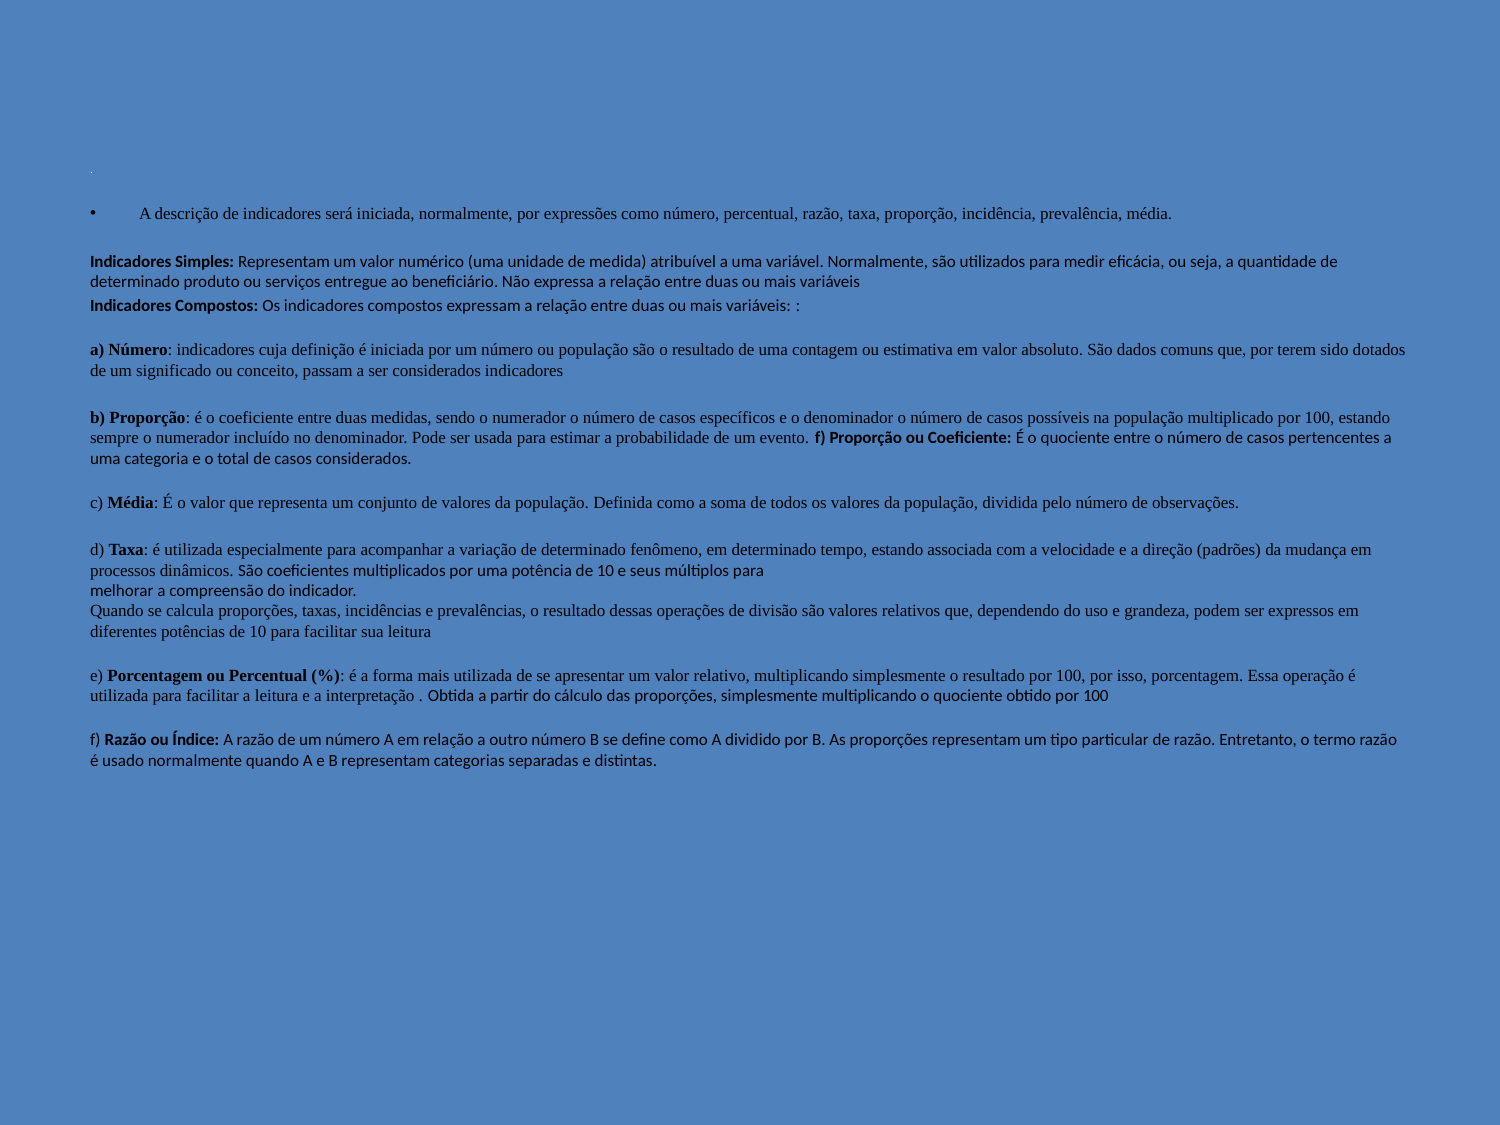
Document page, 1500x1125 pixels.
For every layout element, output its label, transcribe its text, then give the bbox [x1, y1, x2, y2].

list . A descrição de indicadores será iniciada, normalmente, por expressões como número, percentual, razão, taxa, proporção, incidência, prevalência, média. Indicadores Simples: Representam um valor numérico (uma unidade de medida) atribuível a uma variável. Normalmente, são utilizados para medir eficácia, ou seja, a quantidade de determinado produto ou serviços entregue ao beneficiário. Não expressa a relação entre duas ou mais variáveis Indicadores Compostos: Os indicadores compostos expressam a relação entre duas ou mais variáveis: : a) Número: indicadores cuja definição é iniciada por um número ou população são o resultado de uma contagem ou estimativa em valor absoluto. São dados comuns que, por terem sido dotados de um significado ou conceito, passam a ser considerados indicadores b) Proporção: é o coeficiente entre duas medidas, sendo o numerador o número de casos específicos e o denominador o número de casos possíveis na população multiplicado por 100, estando sempre o numerador incluído no denominador. Pode ser usada para estimar a probabilidade de um evento. f) Proporção ou Coeficiente: É o quociente entre o número de casos pertencentes a uma categoria e o total de casos considerados. c) Média: É o valor que representa um conjunto de valores da população. Definida como a soma de todos os valores da população, dividida pelo número de observações. d) Taxa: é utilizada especialmente para acompanhar a variação de determinado fenômeno, em determinado tempo, estando associada com a velocidade e a direção (padrões) da mudança em processos dinâmicos. São coeficientes multiplicados por uma potência de 10 e seus múltiplos para melhorar a compreensão do indicador. Quando se calcula proporções, taxas, incidências e prevalências, o resultado dessas operações de divisão são valores relativos que, dependendo do uso e grandeza, podem ser expressos em diferentes potências de 10 para facilitar sua leitura e) Porcentagem ou Percentual (%): é a forma mais utilizada de se apresentar um valor relativo, multiplicando simplesmente o resultado por 100, por isso, porcentagem. Essa operação é utilizada para facilitar a leitura e a interpretação . Obtida a partir do cálculo das proporções, simplesmente multiplicando o quociente obtido por 100 f) Razão ou Índice: A razão de um número A em relação a outro número B se define como A dividido por B. As proporções representam um tipo particular de razão. Entretanto, o termo razão é usado normalmente quando A e B representam categorias separadas e distintas. [75, 137, 1425, 880]
